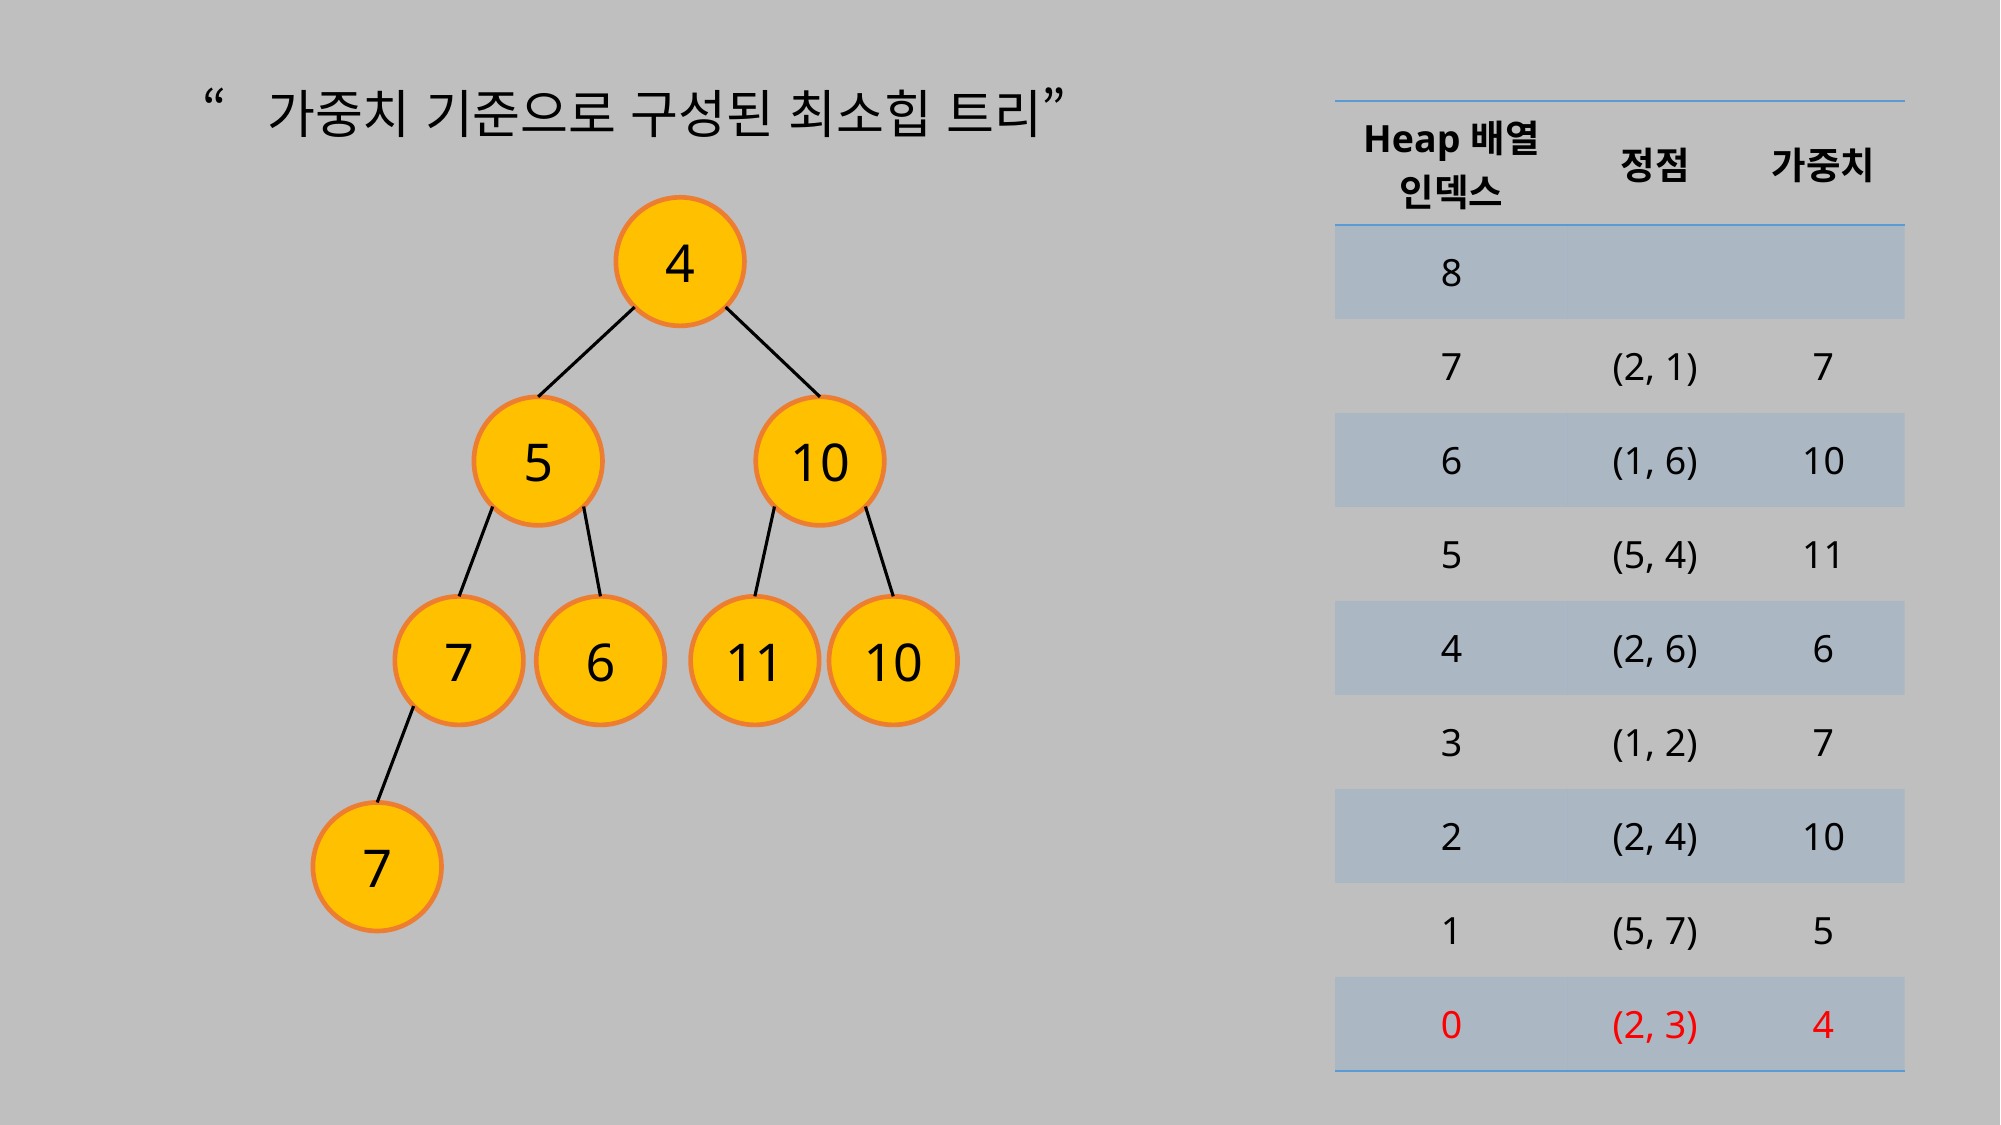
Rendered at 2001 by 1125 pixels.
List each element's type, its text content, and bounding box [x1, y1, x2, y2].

table_cell 10 [1742, 789, 1905, 883]
text_box “가중치 기준으로 구성된 최소힙 트리” [188, 74, 1082, 152]
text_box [538, 306, 635, 397]
table_header Heap배열 인덱스 [1335, 102, 1568, 224]
table_cell 11 [1742, 507, 1905, 601]
table_cell (5, 4) [1568, 507, 1742, 601]
table_cell 10 [1742, 413, 1905, 507]
table_cell (2, 3) [1568, 977, 1742, 1070]
table_cell 7 [1742, 319, 1905, 413]
table_cell (2, 4) [1568, 789, 1742, 883]
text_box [865, 506, 894, 597]
table_cell 4 [1335, 601, 1568, 695]
table_cell 4 [1742, 977, 1905, 1070]
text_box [459, 506, 493, 597]
text_box 4 [614, 196, 746, 327]
table_cell (1, 6) [1568, 413, 1742, 507]
table_cell 8 [1335, 226, 1568, 319]
table_cell 2 [1335, 789, 1568, 883]
table_cell [1742, 226, 1905, 319]
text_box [377, 705, 414, 803]
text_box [725, 306, 820, 397]
table_cell 7 [1335, 319, 1568, 413]
table_cell 5 [1335, 507, 1568, 601]
text_box 5 [472, 395, 604, 527]
table_cell (2, 1) [1568, 319, 1742, 413]
table_cell [1568, 226, 1742, 319]
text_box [754, 506, 775, 597]
text_box 10 [827, 595, 959, 726]
table_cell 3 [1335, 695, 1568, 789]
text_box 6 [535, 595, 666, 726]
table_cell 0 [1335, 977, 1568, 1070]
table_cell 1 [1335, 883, 1568, 977]
table_cell (5, 7) [1568, 883, 1742, 977]
table_cell (1, 2) [1568, 695, 1742, 789]
table_cell 7 [1742, 695, 1905, 789]
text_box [583, 506, 601, 597]
text_box 10 [754, 395, 886, 527]
text_box 7 [393, 595, 525, 726]
table_cell (2, 6) [1568, 601, 1742, 695]
table_cell 6 [1742, 601, 1905, 695]
table_header 정점 [1568, 102, 1742, 224]
table_header 가중치 [1742, 102, 1905, 224]
table_cell 5 [1742, 883, 1905, 977]
text_box 7 [311, 801, 443, 933]
text_box 11 [689, 595, 821, 726]
table_cell 6 [1335, 413, 1568, 507]
